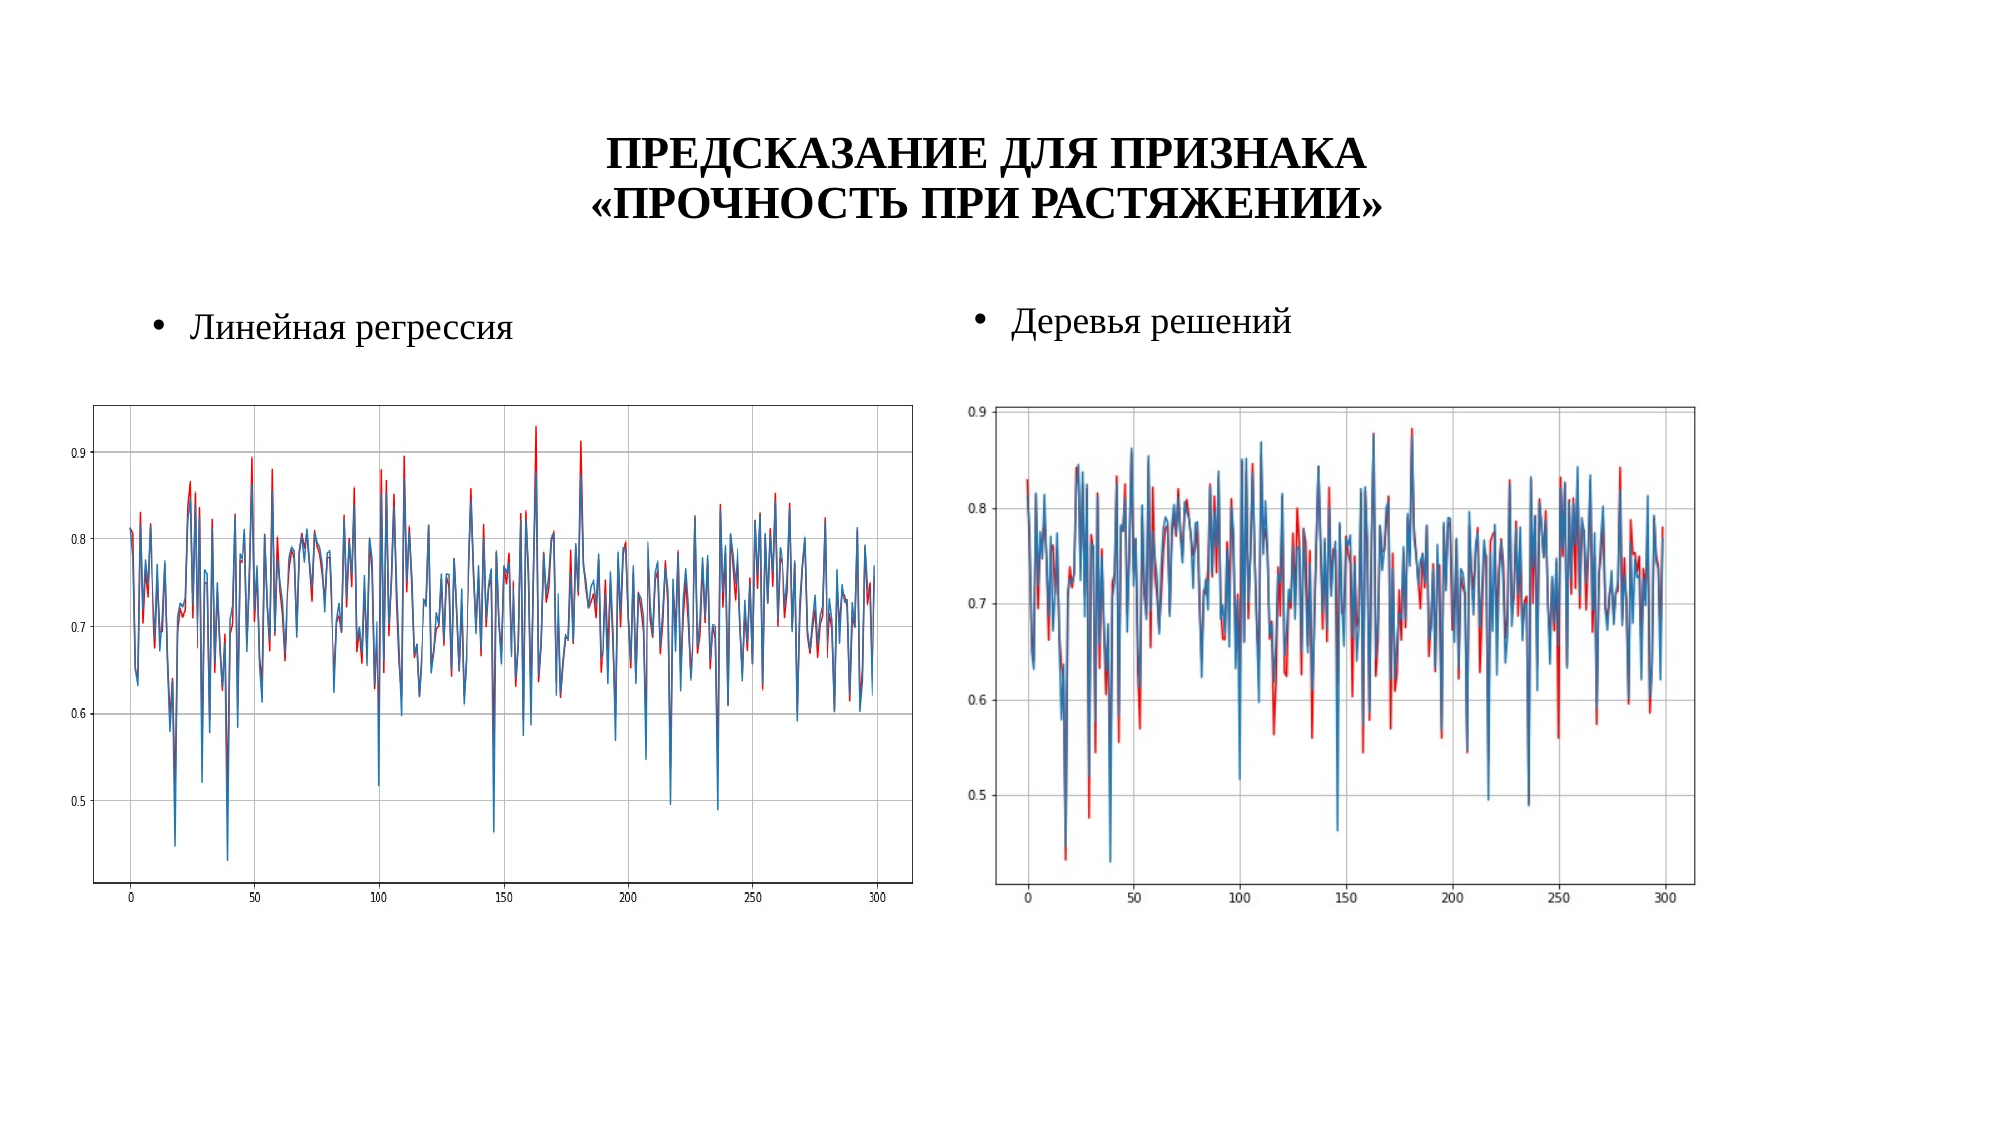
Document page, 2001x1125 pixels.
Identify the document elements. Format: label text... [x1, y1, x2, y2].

title ПРЕДСКАЗАНИЕ ДЛЯ ПРИЗНАКА «ПРОЧНОСТЬ ПРИ РАСТЯЖЕНИИ» [452, 63, 1523, 294]
picture [63, 398, 918, 913]
picture [958, 398, 1703, 914]
list Деревья решений [958, 293, 1813, 983]
list Линейная регрессия [137, 299, 988, 1014]
